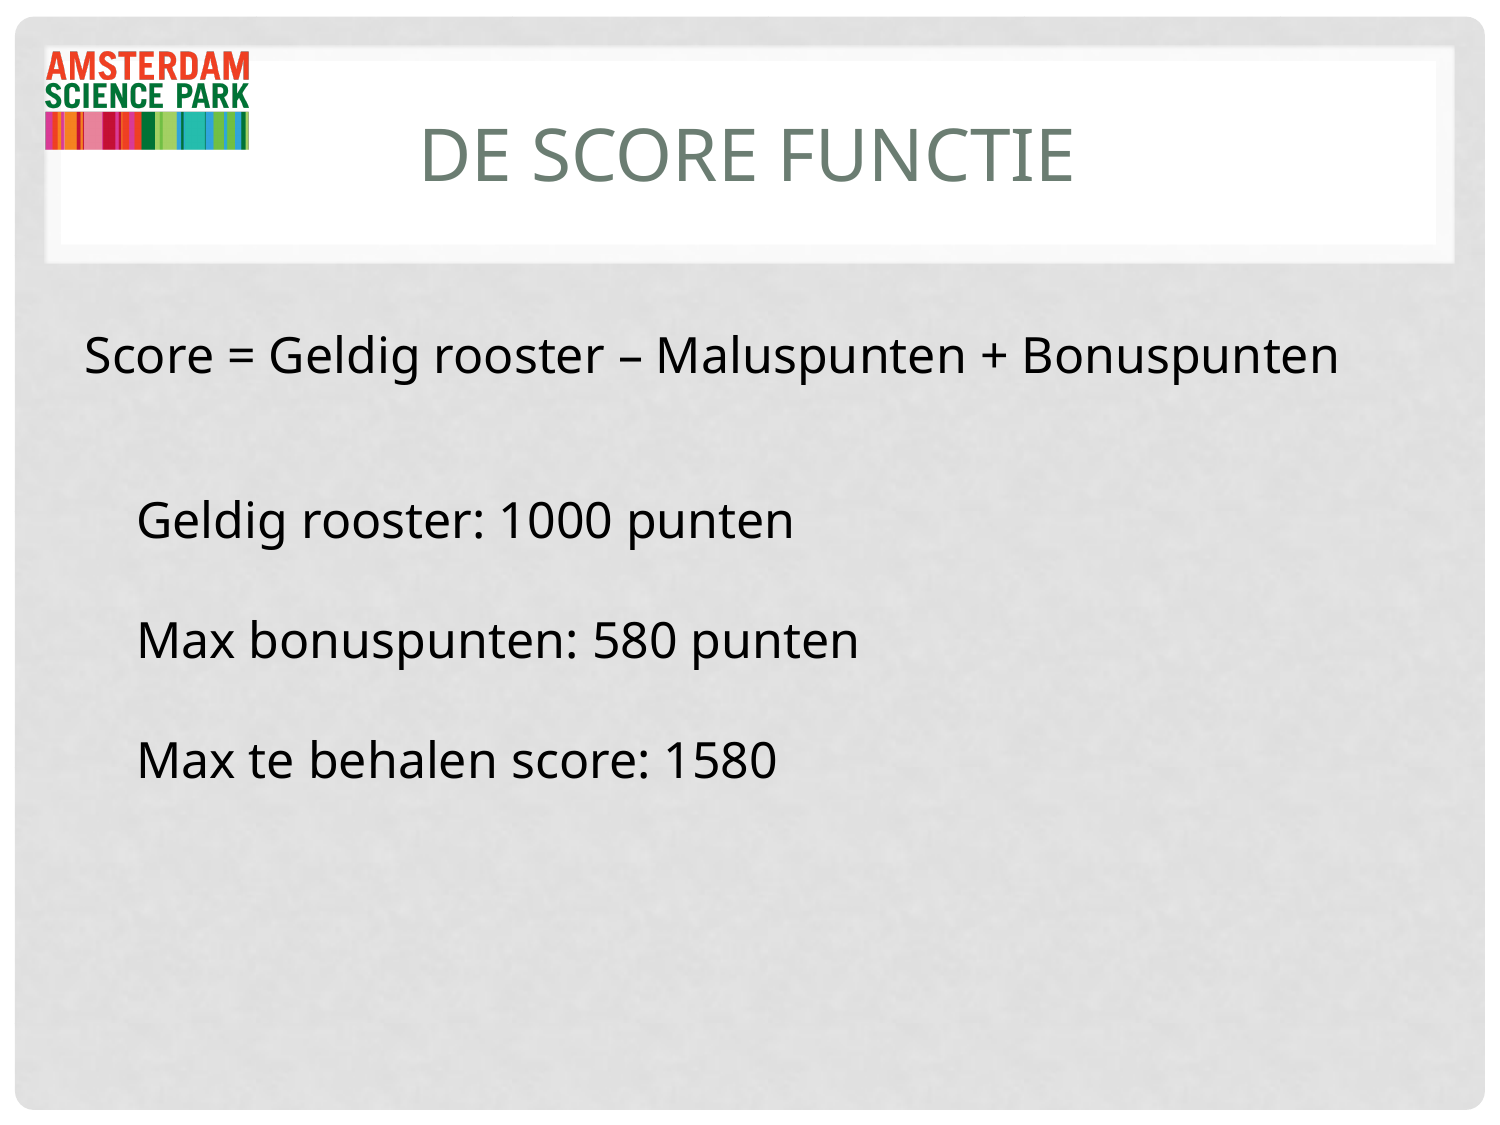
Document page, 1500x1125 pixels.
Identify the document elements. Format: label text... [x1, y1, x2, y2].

text_box Geldig rooster: 1000 punten Max bonuspunten: 580 punten Max te behalen score: 1580 [121, 480, 876, 796]
title De Score functie [69, 66, 1425, 238]
text_box Score = Geldig rooster – Maluspunten + Bonuspunten [69, 315, 1379, 391]
picture [45, 51, 249, 150]
